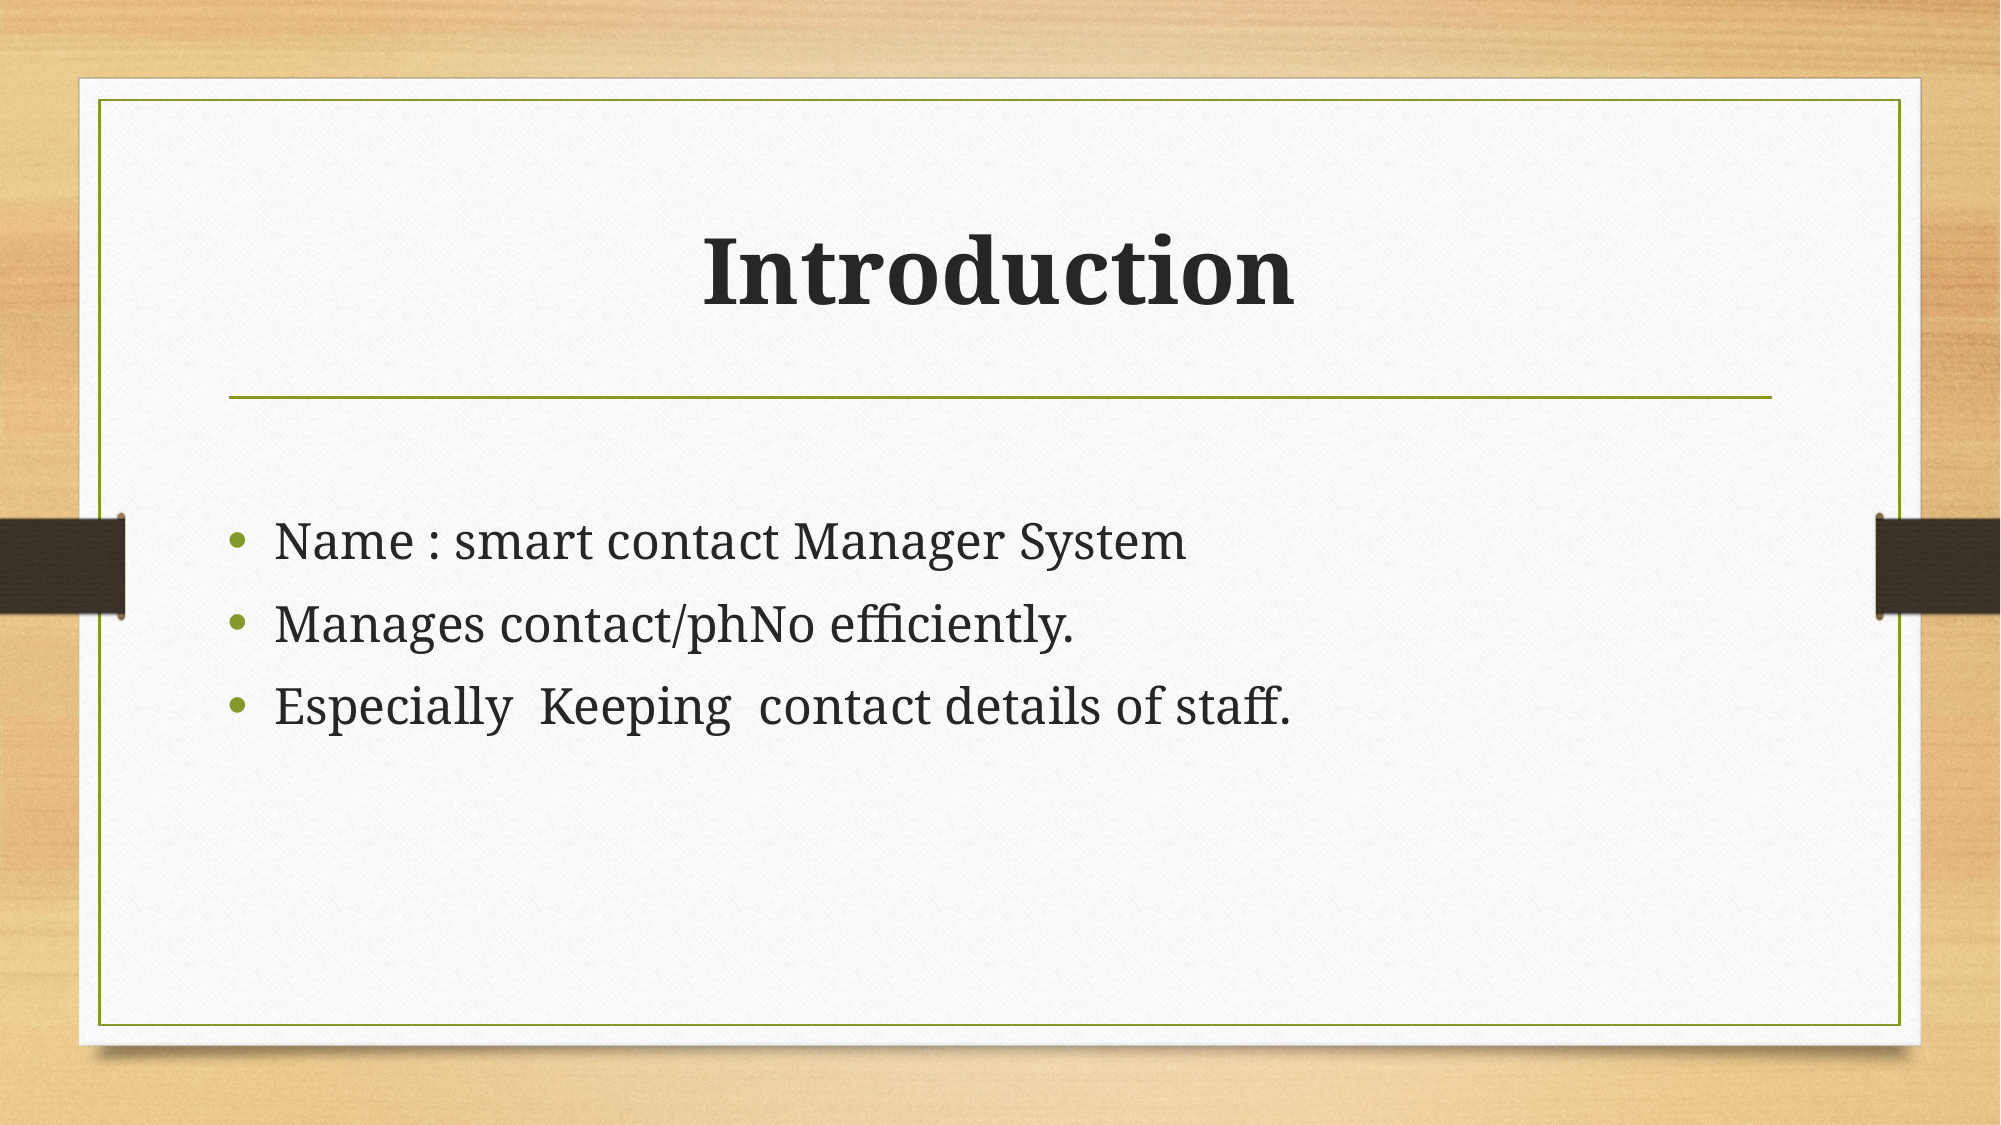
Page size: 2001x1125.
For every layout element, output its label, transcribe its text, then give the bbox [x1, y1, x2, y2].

title Introduction [212, 161, 1788, 375]
list Name : smart contact Manager System Manages contact/phNo efficiently. Especially Keeping contact details of staff. [212, 419, 1788, 964]
picture [0, 0, 2001, 1125]
